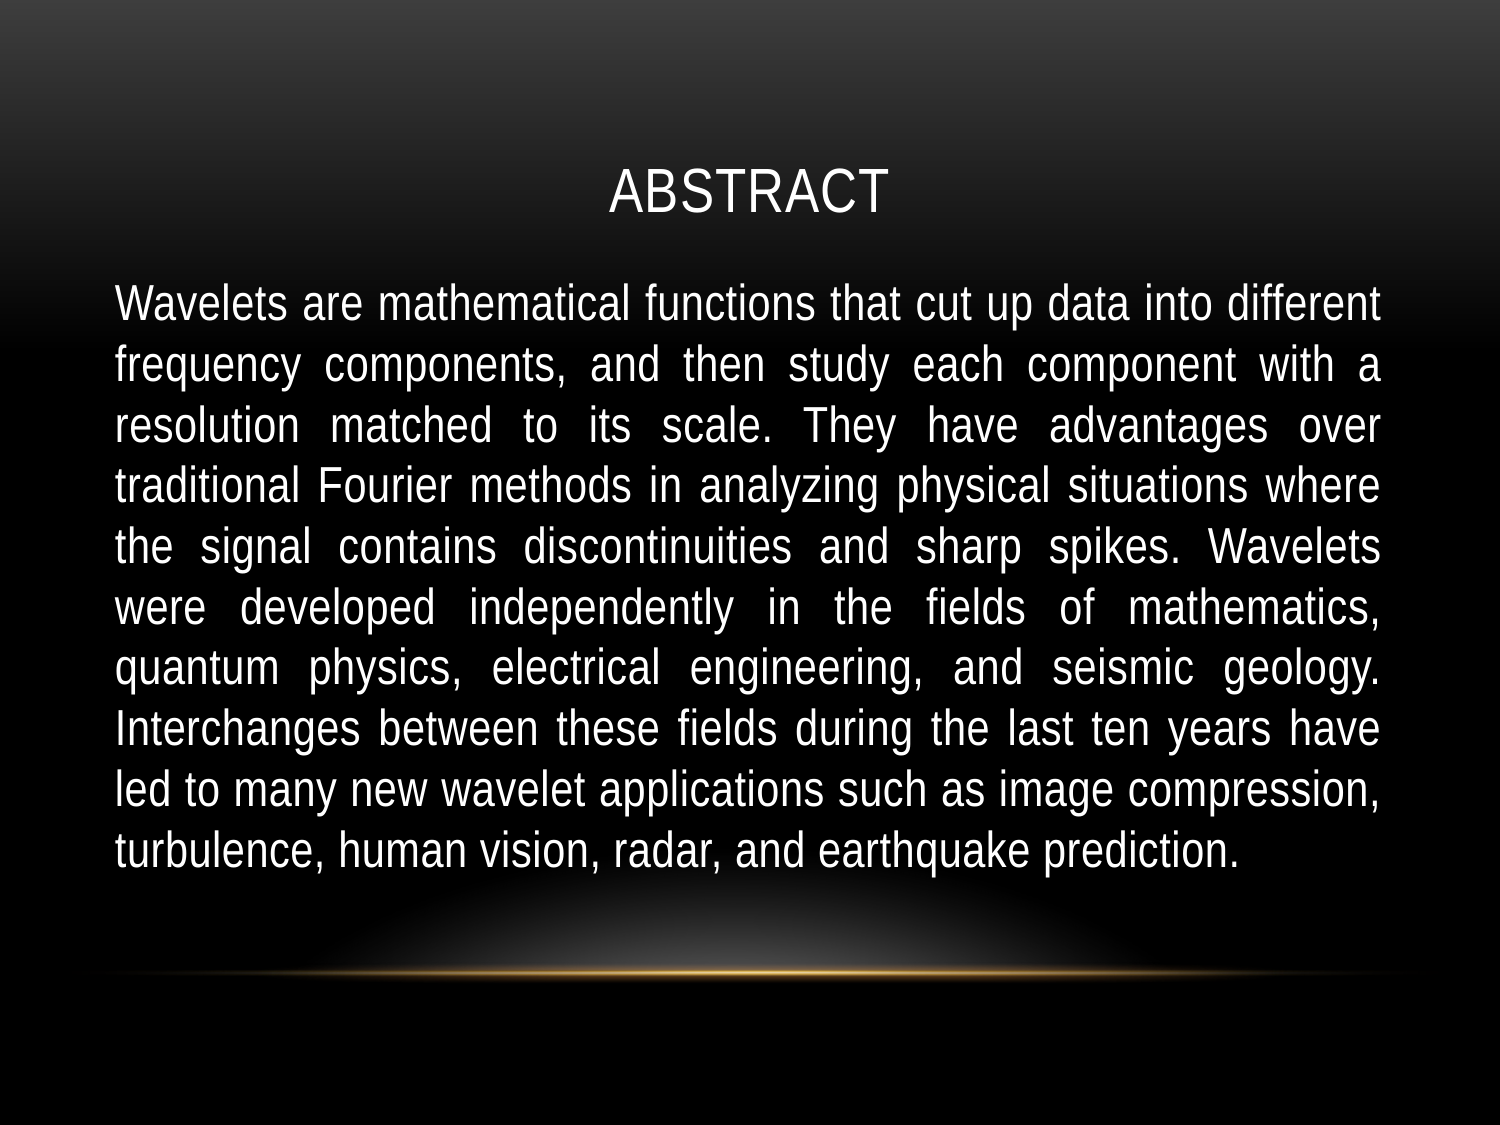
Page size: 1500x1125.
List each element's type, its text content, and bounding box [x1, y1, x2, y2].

title Abstract [99, 45, 1400, 233]
picture [0, 0, 1500, 1125]
list Wavelets are mathematical functions that cut up data into different frequency components, and then study each component with a resolution matched to its scale. They have advantages over traditional Fourier methods in analyzing physical situations where the signal contains discontinuities and sharp spikes. Wavelets were developed independently in the fields of mathematics, quantum physics, electrical engineering, and seismic geology. Interchanges between these fields during the last ten years have led to many new wavelet applications such as image compression, turbulence, human vision, radar, and earthquake prediction. [99, 262, 1400, 938]
